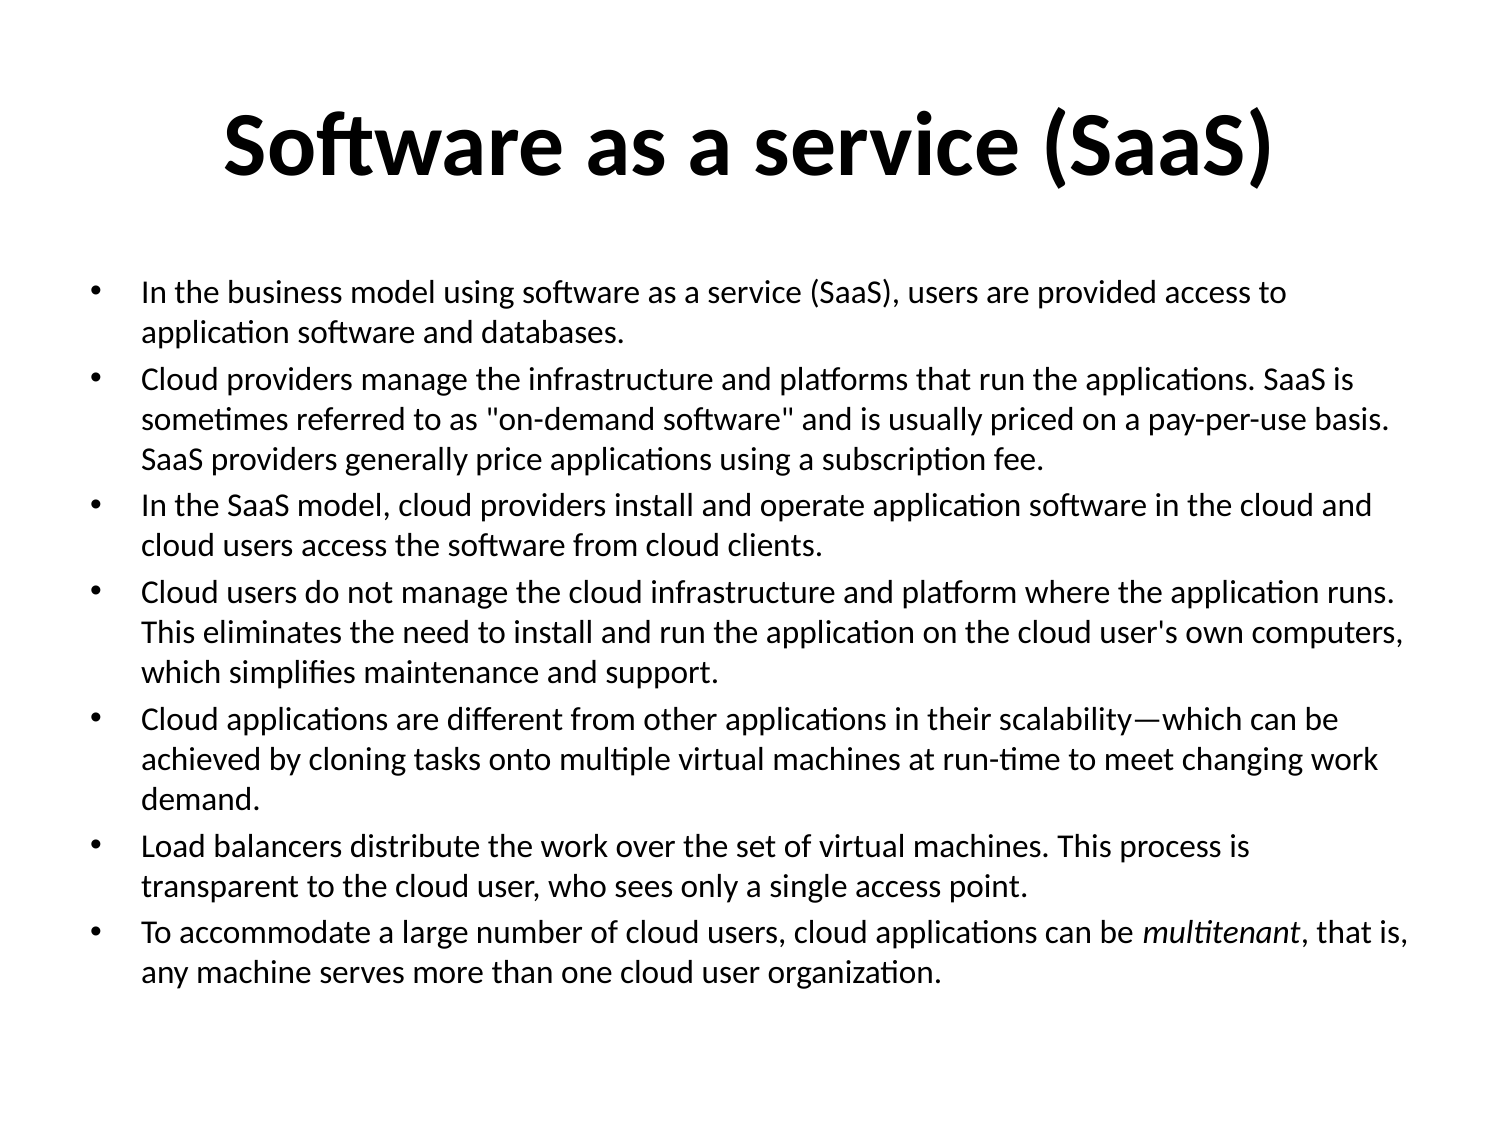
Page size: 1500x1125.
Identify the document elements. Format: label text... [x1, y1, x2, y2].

title Software as a service (SaaS) [75, 45, 1425, 233]
list In the business model using software as a service (SaaS), users are provided access to application software and databases. Cloud providers manage the infrastructure and platforms that run the applications. SaaS is sometimes referred to as "on-demand software" and is usually priced on a pay-per-use basis. SaaS providers generally price applications using a subscription fee. In the SaaS model, cloud providers install and operate application software in the cloud and cloud users access the software from cloud clients. Cloud users do not manage the cloud infrastructure and platform where the application runs. This eliminates the need to install and run the application on the cloud user's own computers, which simplifies maintenance and support. Cloud applications are different from other applications in their scalability—which can be achieved by cloning tasks onto multiple virtual machines at run-time to meet changing work demand. Load balancers distribute the work over the set of virtual machines. This process is transparent to the cloud user, who sees only a single access point. To accommodate a large number of cloud users, cloud applications can be multitenant, that is, any machine serves more than one cloud user organization. [75, 262, 1425, 1005]
